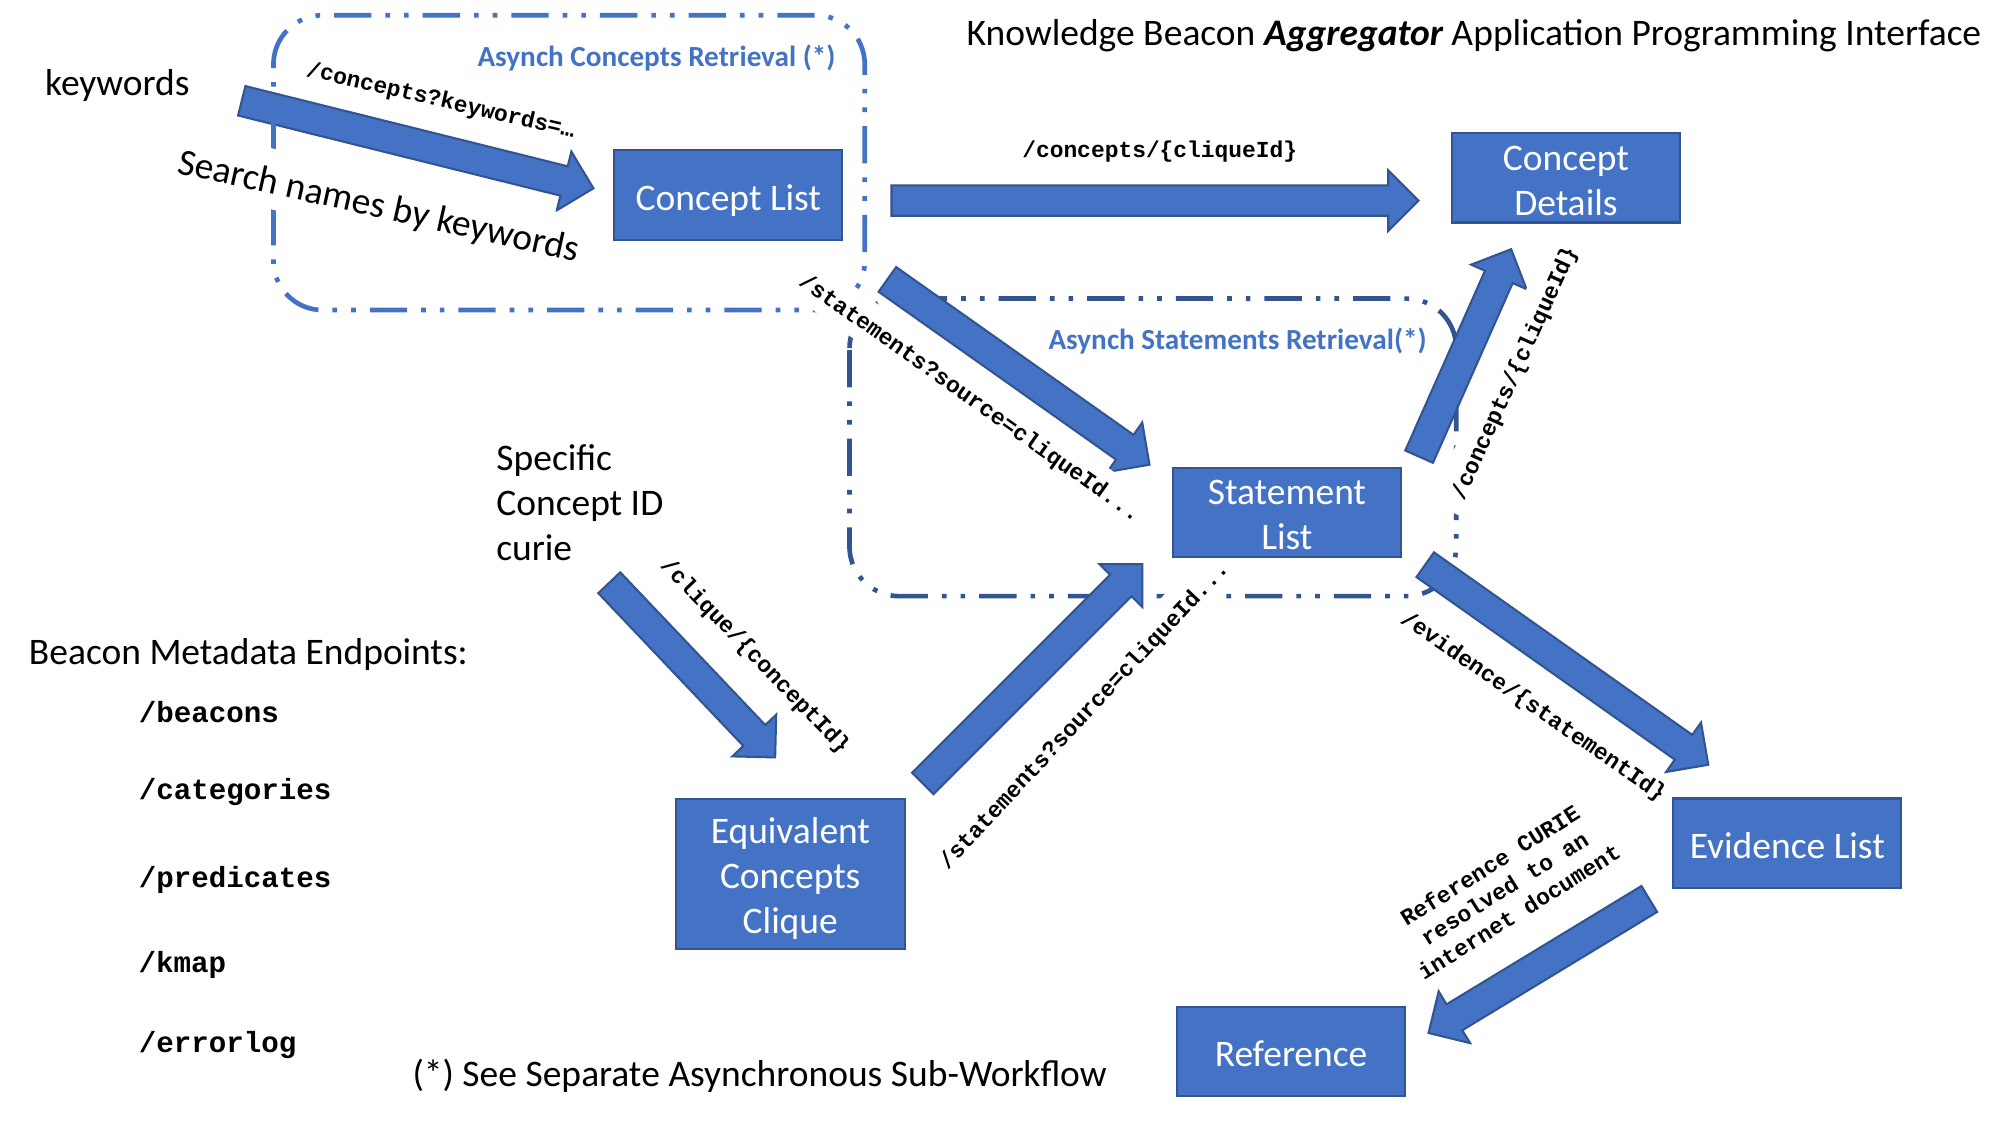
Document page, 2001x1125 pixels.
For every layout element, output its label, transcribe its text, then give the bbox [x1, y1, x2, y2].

text_box Evidence List [1672, 797, 1902, 889]
text_box Equivalent Concepts Clique [675, 798, 906, 950]
text_box Knowledge Beacon Aggregator Application Programming Interface [951, 1, 1997, 61]
text_box [1427, 884, 1659, 1045]
text_box [877, 265, 1151, 472]
text_box /statements?source=cliqueId... [915, 558, 1249, 890]
text_box /kmap [123, 936, 242, 986]
text_box Search names by keywords [158, 126, 608, 282]
text_box [596, 570, 778, 759]
text_box [1403, 247, 1527, 465]
text_box /concepts/{cliqueId} [1430, 224, 1594, 520]
text_box Specific Concept ID curie [481, 425, 679, 576]
text_box /evidence/{statementId} [1380, 588, 1690, 821]
text_box (*) See Separate Asynchronous Sub-Workflow [397, 1041, 1123, 1101]
text_box keywords [30, 50, 205, 110]
text_box [910, 563, 1144, 796]
text_box Reference [1176, 1006, 1406, 1097]
text_box [890, 167, 1421, 234]
text_box Asynch Concepts Retrieval (*) [272, 14, 866, 312]
text_box /beacons [124, 685, 294, 736]
text_box Statement List [1172, 467, 1402, 558]
text_box /predicates [124, 850, 347, 901]
text_box /concepts/{cliqueId} [1007, 127, 1313, 170]
text_box /errorlog [124, 1015, 312, 1066]
text_box [1415, 550, 1710, 773]
text_box Beacon Metadata Endpoints: [14, 619, 484, 680]
text_box /statements?source=cliqueId... [778, 251, 1164, 542]
text_box /categories [124, 763, 347, 813]
text_box Concept Details [1451, 132, 1681, 224]
text_box /clique/{conceptId} [640, 535, 874, 774]
text_box Asynch Statements Retrieval(*) [848, 297, 1458, 598]
text_box [236, 84, 273, 126]
text_box Reference CURIE resolved to an internet document [1333, 756, 1674, 1019]
